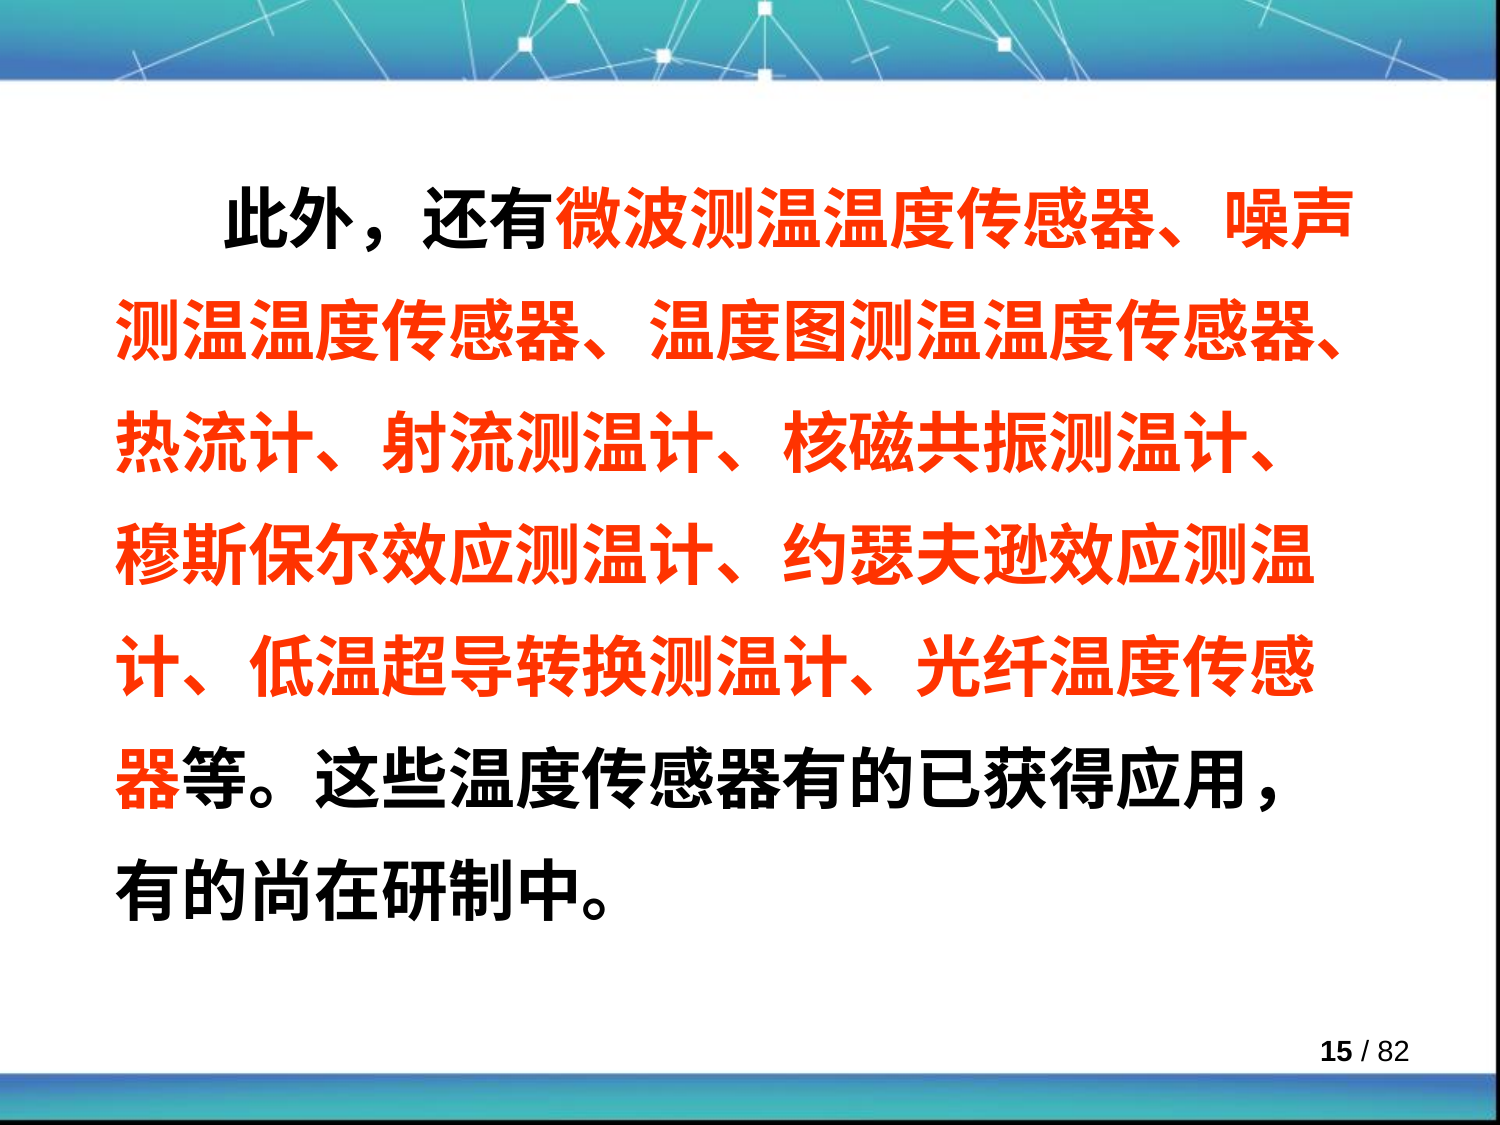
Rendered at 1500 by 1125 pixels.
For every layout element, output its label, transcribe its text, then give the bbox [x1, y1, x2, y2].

slide_number / 82 [1074, 1024, 1425, 1103]
picture [0, 0, 1500, 1125]
text_box 此外，还有微波测温温度传感器、噪声测温温度传感器、温度图测温温度传感器、热流计、射流测温计、核磁共振测温计、穆斯保尔效应测温计、约瑟夫逊效应测温计、低温超导转换测温计、光纤温度传感器等。这些温度传感器有的已获得应用，有的尚在研制中。 [99, 137, 1375, 936]
